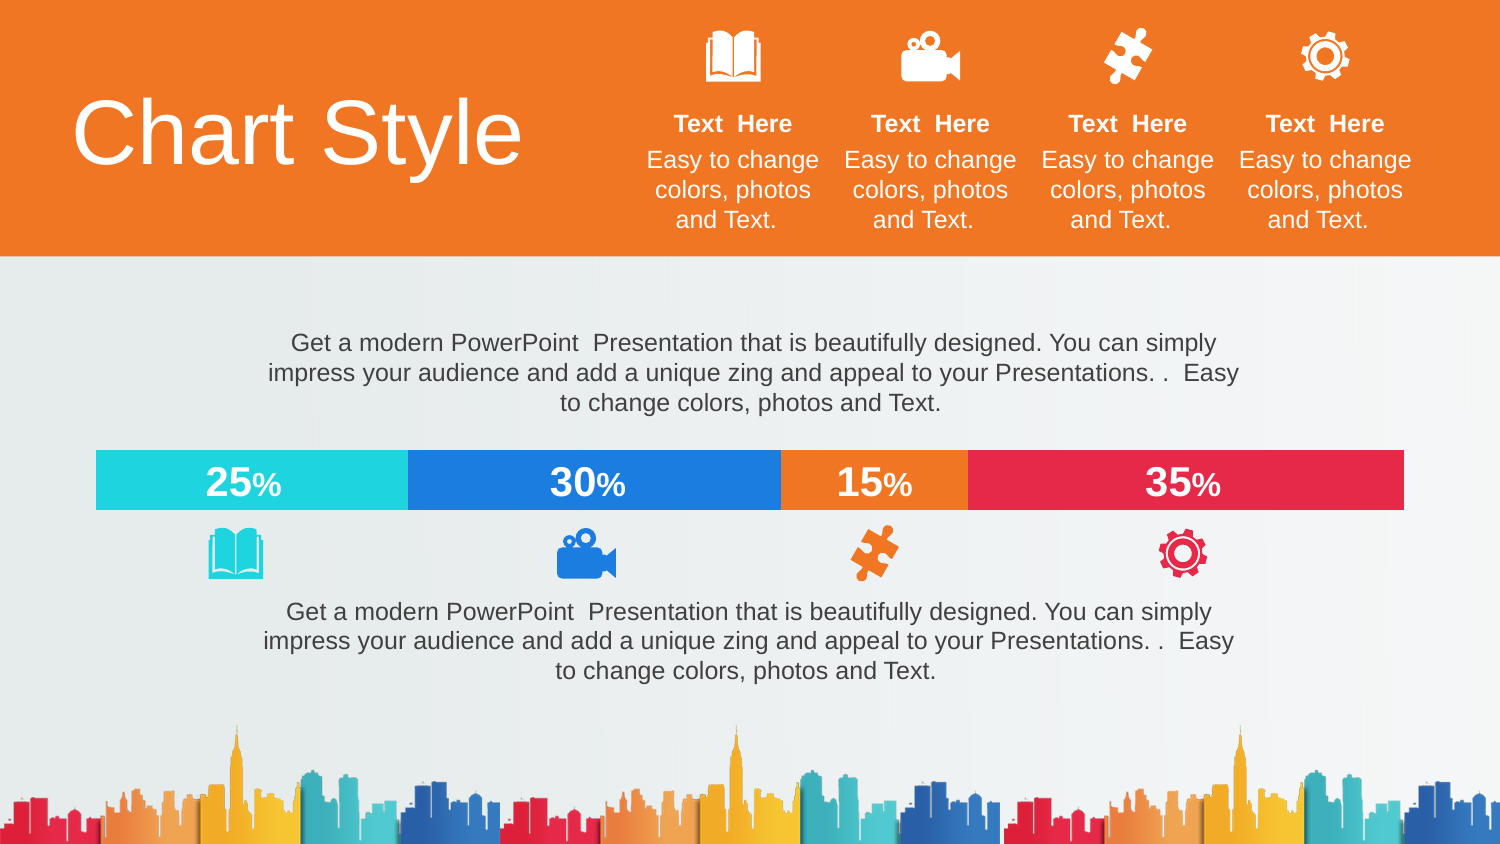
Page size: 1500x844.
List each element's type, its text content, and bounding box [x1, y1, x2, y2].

picture [0, 259, 1500, 844]
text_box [1023, 99, 1220, 243]
text_box [848, 549, 901, 584]
text_box [1156, 549, 1210, 580]
text_box [704, 28, 763, 84]
text_box [554, 549, 618, 581]
text_box [1299, 29, 1352, 83]
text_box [1221, 99, 1430, 243]
chart [64, 419, 1436, 541]
text_box [899, 28, 963, 84]
text_box Get a modern PowerPoint Presentation that is beautifully designed. You can simply impress your audience and add a unique zing and appeal to your Presentations. . Easy to change colors, photos and Text. [235, 587, 1265, 693]
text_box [826, 99, 1022, 243]
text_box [629, 99, 825, 243]
text_box [0, 0, 1500, 259]
text_box [206, 549, 266, 581]
text_box [1101, 25, 1155, 87]
text_box Get a modern PowerPoint Presentation that is beautifully designed. You can simply impress your audience and add a unique zing and appeal to your Presentations. . Easy to change colors, photos and Text. [240, 319, 1269, 417]
title Chart Style [0, 55, 597, 201]
